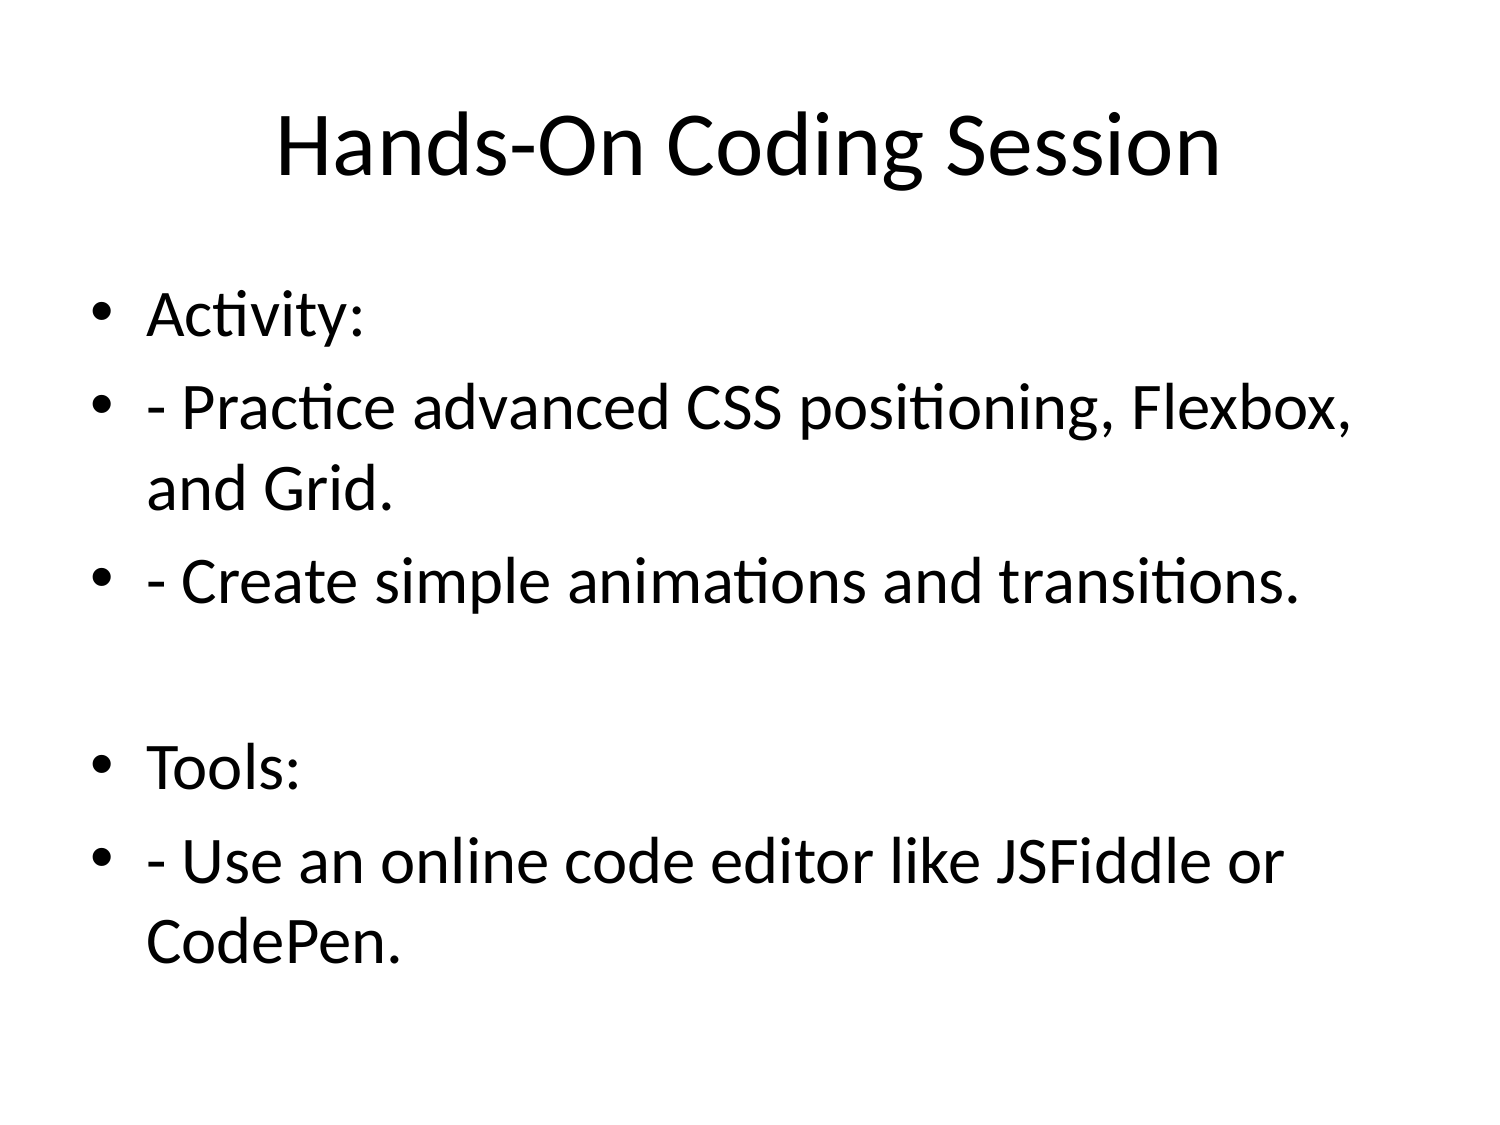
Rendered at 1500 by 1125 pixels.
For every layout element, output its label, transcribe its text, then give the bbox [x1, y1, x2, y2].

title Hands-On Coding Session [75, 45, 1425, 233]
list Activity: - Practice advanced CSS positioning, Flexbox, and Grid. - Create simple animations and transitions. Tools: - Use an online code editor like JSFiddle or CodePen. [75, 262, 1425, 1005]
